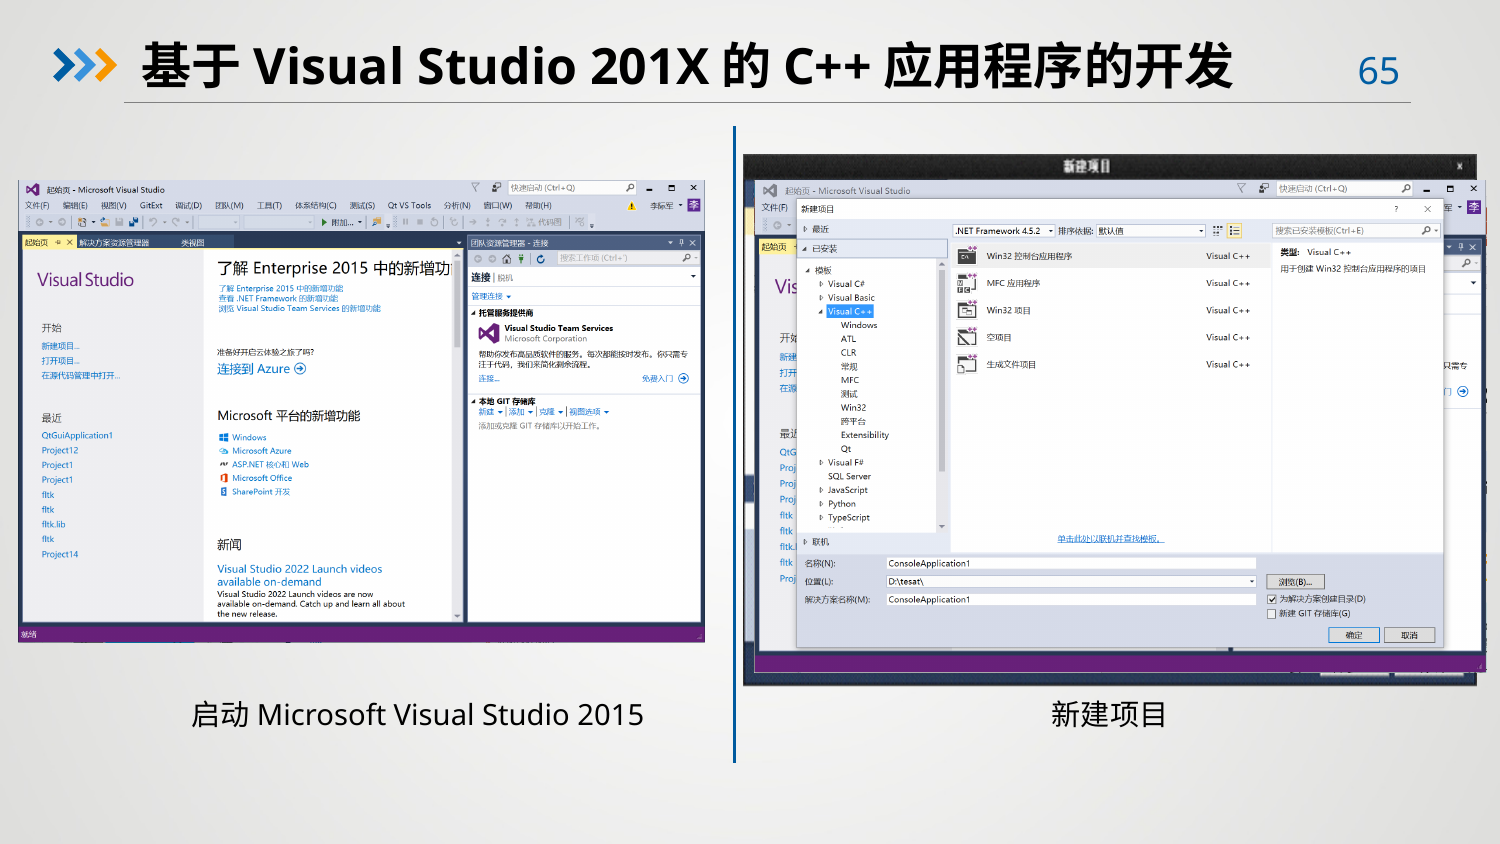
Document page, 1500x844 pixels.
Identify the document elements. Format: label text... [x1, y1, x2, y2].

text_box 启动Microsoft Visual Studio 2015 [176, 688, 660, 739]
picture [0, 0, 1500, 844]
text_box 新建项目 [749, 698, 1471, 739]
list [743, 154, 1477, 689]
text_box 基于Visual Studio 201X的C++应用程序的开发 [141, 54, 1368, 136]
